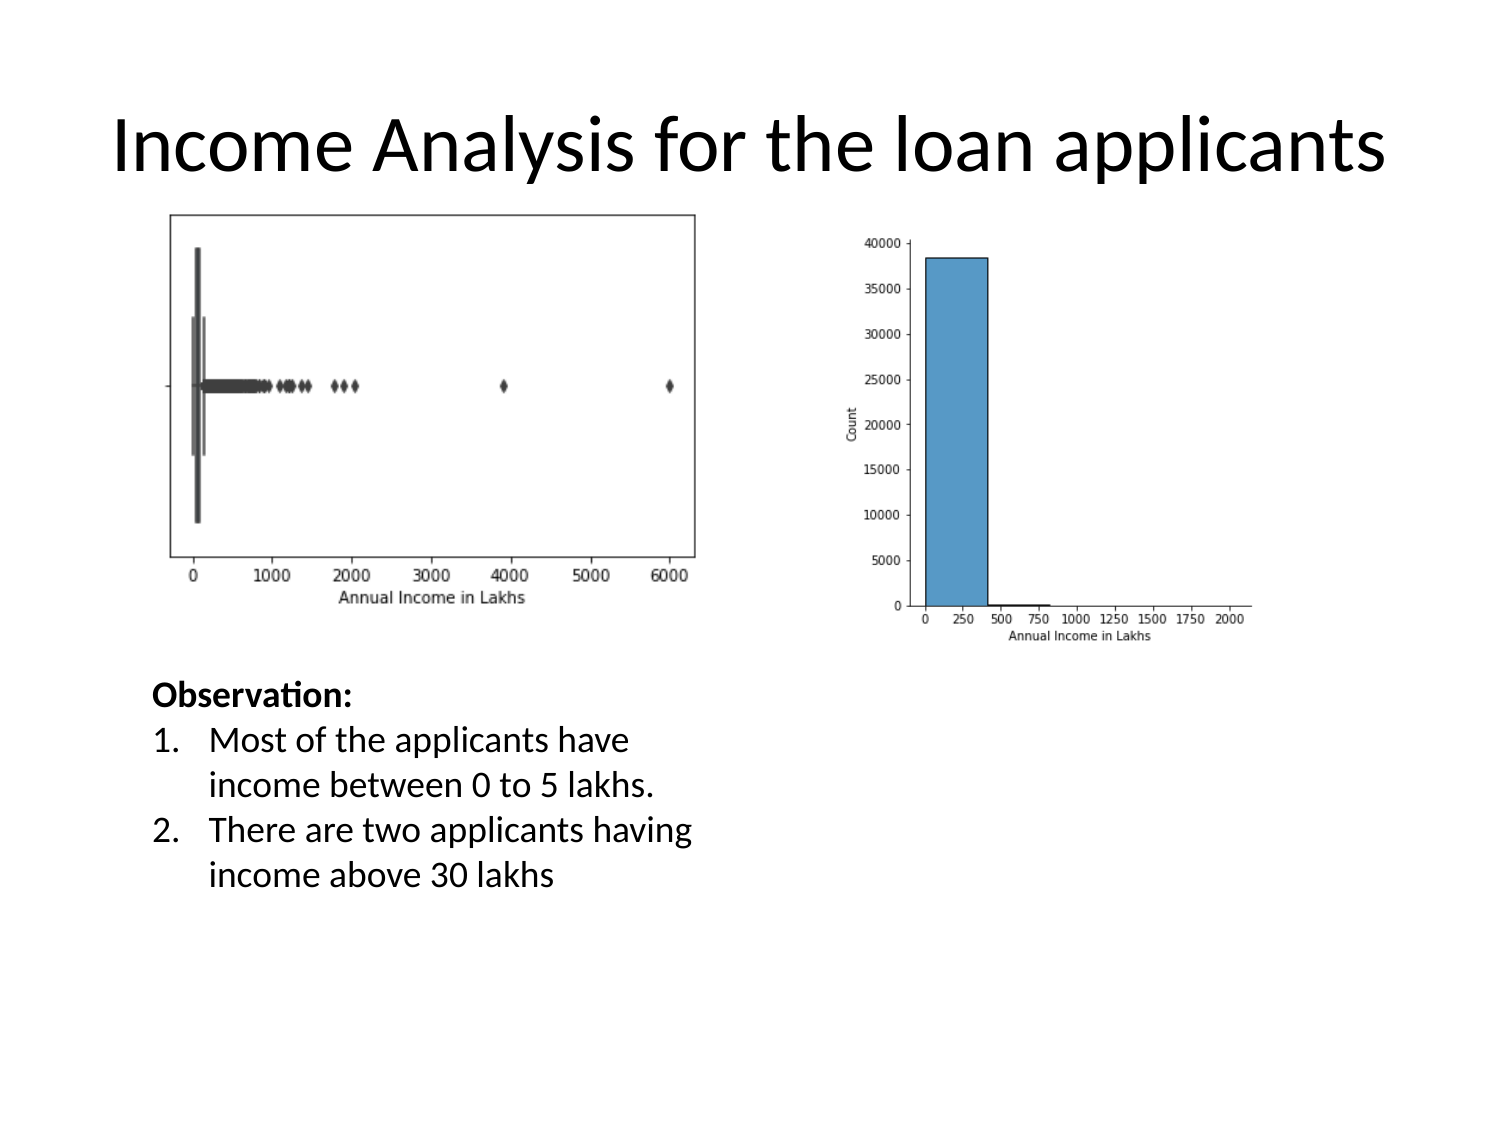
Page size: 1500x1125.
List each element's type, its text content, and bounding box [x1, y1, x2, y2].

text_box Observation: Most of the applicants have income between 0 to 5 lakhs. There are two applicants having income above 30 lakhs [137, 662, 738, 903]
title Income Analysis for the loan applicants [75, 45, 1425, 233]
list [837, 224, 1351, 662]
picture [137, 199, 721, 621]
